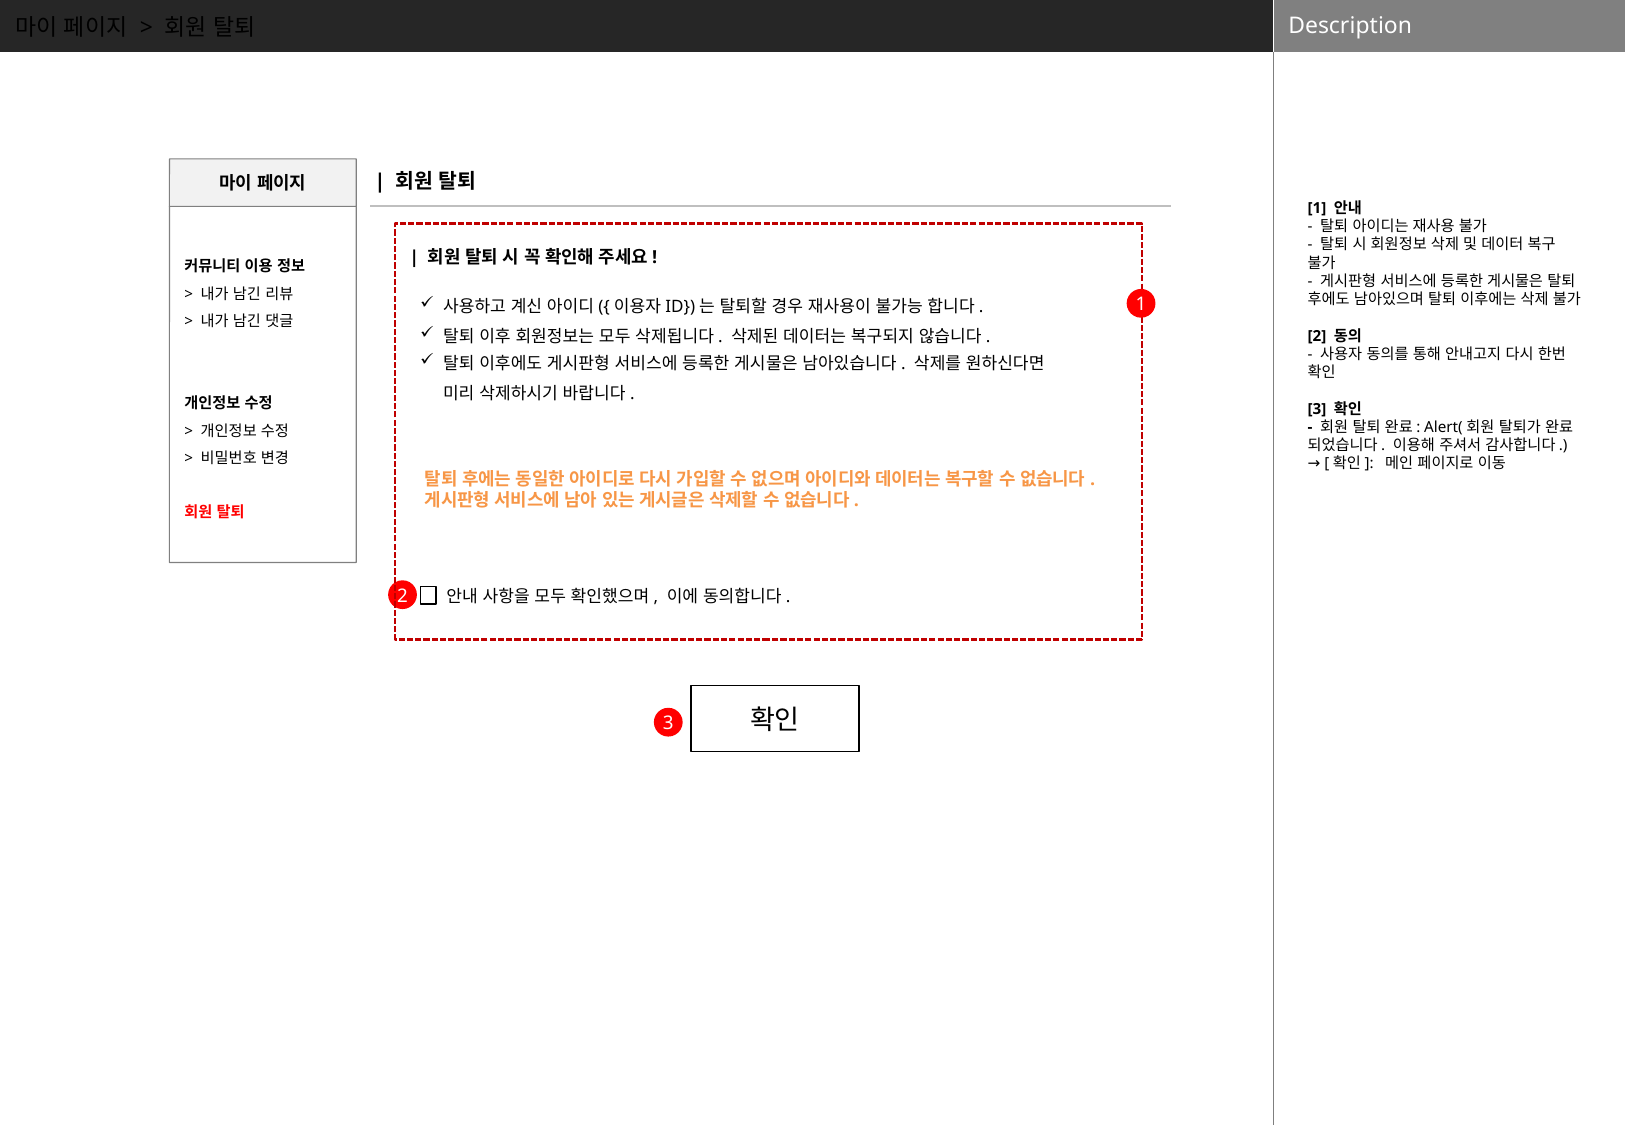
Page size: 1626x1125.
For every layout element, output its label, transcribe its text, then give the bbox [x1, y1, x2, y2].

text_box 탈퇴 이후에도 게시판형 서비스에 등록한 게시물은 남아있습니다. 삭제를 원하신다면 미리 삭제하시기 바랍니다. [405, 314, 1088, 411]
text_box [420, 586, 431, 605]
text_box [1] 안내 - 탈퇴 아이디는 재사용 불가 - 탈퇴 시 회원정보 삭제 및 데이터 복구 불가 - 게시판형 서비스에 등록한 게시물은 탈퇴 후에도 남아있으며 탈퇴 이후에는 삭제 불가 [2] 동의 - 사용자 동의를 통해 안내고지 다시 한번 확인 [3] 확인 - 회원 탈퇴 완료: Alert(회원 탈퇴가 완료 되었습니다. 이용해 주셔서 감사합니다.) → [확인]: 메인 페이지로 이동 [1301, 160, 1590, 1036]
text_box 3 [651, 705, 685, 739]
text_box 탈퇴 후에는 동일한 아이디로 다시 가입할 수 없으며 아이디와 데이터는 복구할 수 없습니다. 게시판형 서비스에 남아 있는 게시글은 삭제할 수 없습니다. [410, 460, 1132, 518]
text_box 1 [1124, 286, 1158, 320]
list 마이 페이지 > 회원 탈퇴 [0, 0, 1238, 52]
text_box | 회원 탈퇴 [359, 160, 691, 200]
text_box 2 [386, 580, 395, 609]
text_box 커뮤니티 이용 정보 > 내가 남긴 리뷰 > 내가 남긴 댓글 개인정보 수정 > 개인정보 수정 > 비밀번호 변경 회원 탈퇴 [167, 208, 359, 565]
text_box [393, 221, 1144, 642]
text_box 안내 사항을 모두 확인했으며, 이에 동의합니다. [431, 578, 905, 614]
text_box 확인 [690, 685, 860, 752]
text_box 마이 페이지 [167, 156, 359, 209]
